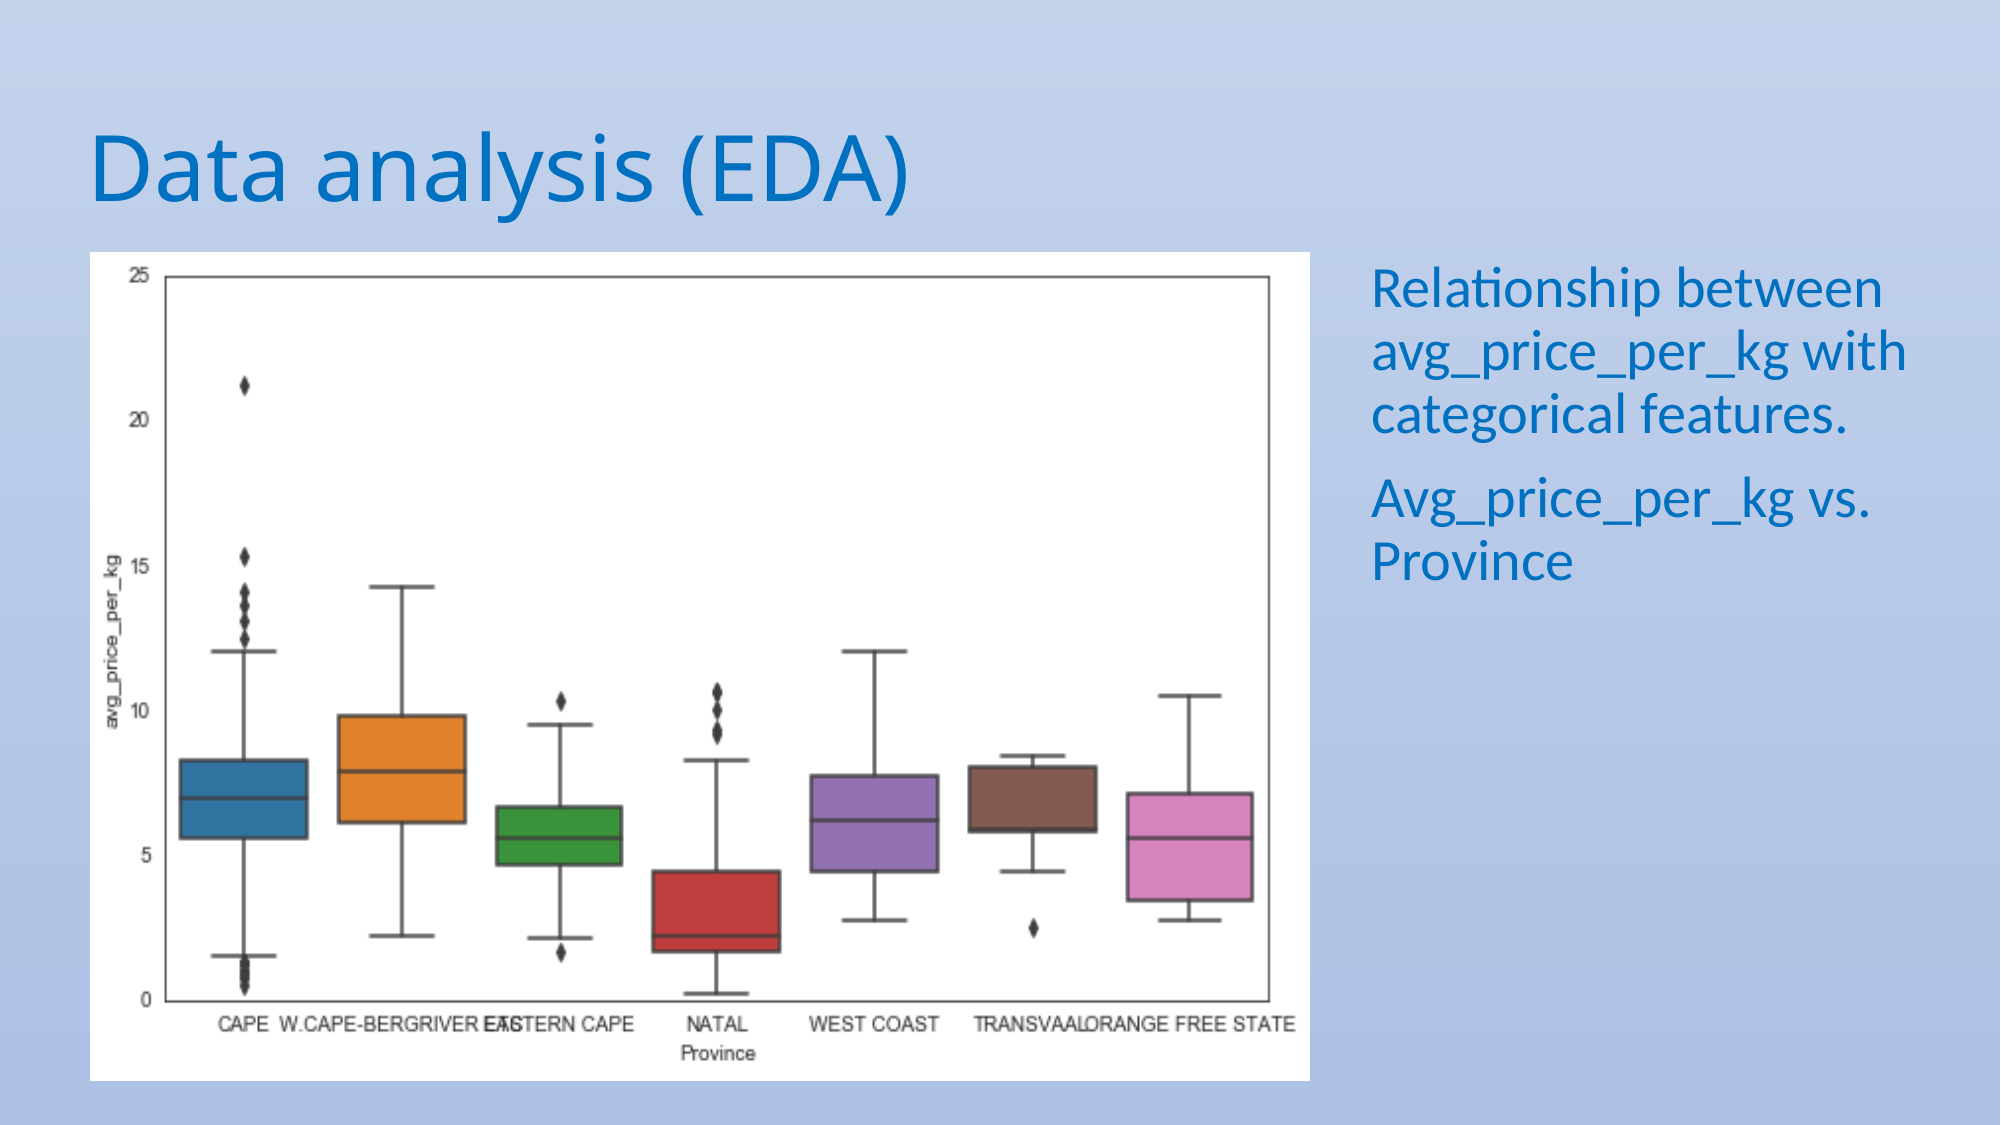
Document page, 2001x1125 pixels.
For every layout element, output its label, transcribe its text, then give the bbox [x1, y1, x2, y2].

title Data analysis (EDA) [72, 63, 1798, 281]
picture [90, 252, 1310, 1081]
list Relationship between avg_price_per_kg with categorical features. Avg_price_per_kg vs. Province [1356, 250, 1984, 964]
